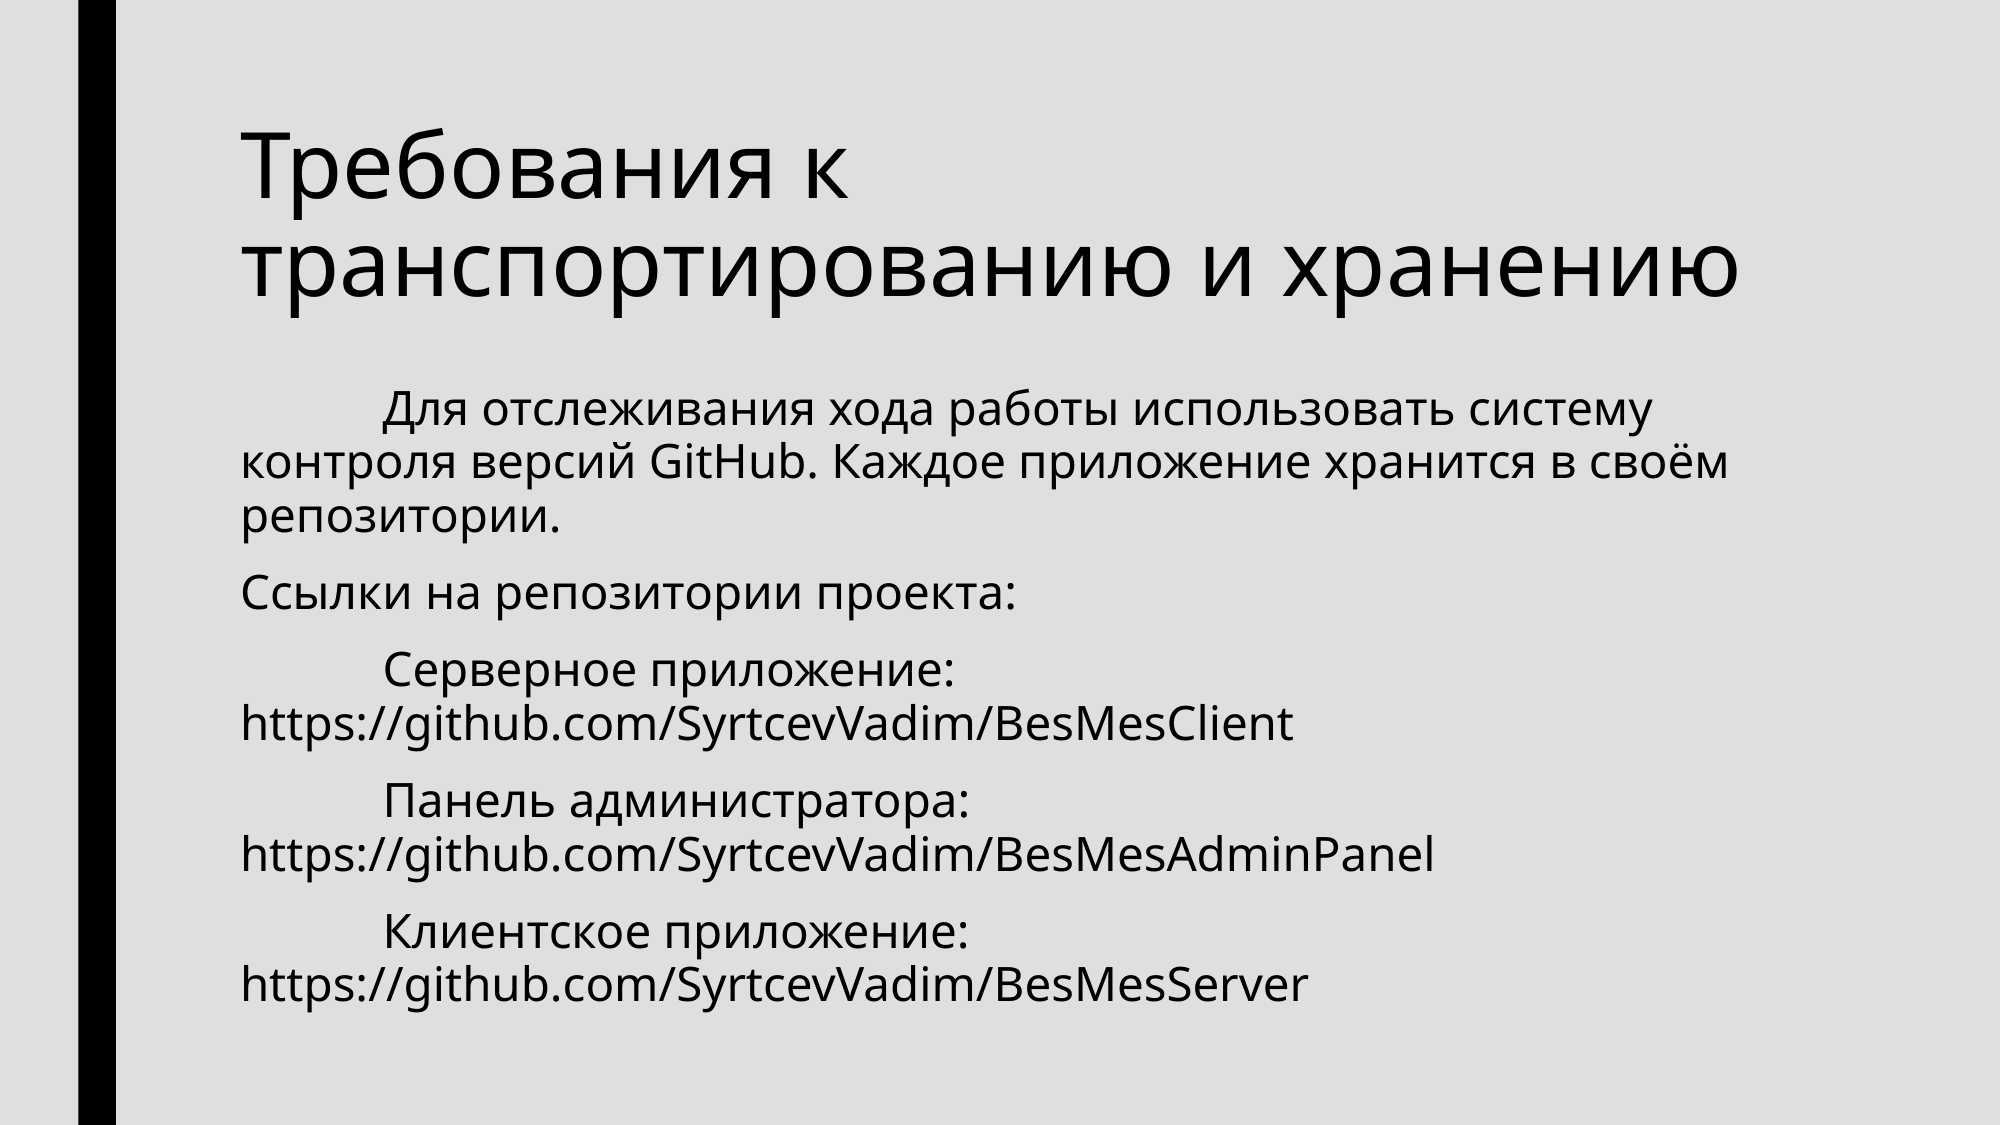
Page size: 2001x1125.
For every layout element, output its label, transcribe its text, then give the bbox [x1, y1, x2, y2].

title Требования к транспортированию и хранению [225, 112, 1800, 357]
list Для отслеживания хода работы использовать систему контроля версий GitHub. Каждое приложение хранится в своём репозитории. Ссылки на репозитории проекта: Серверное приложение: https://github.com/SyrtcevVadim/BesMesClient Панель администратора: https://github.com/SyrtcevVadim/BesMesAdminPanel Клиентское приложение: https://github.com/SyrtcevVadim/BesMesServer [225, 375, 1800, 1024]
